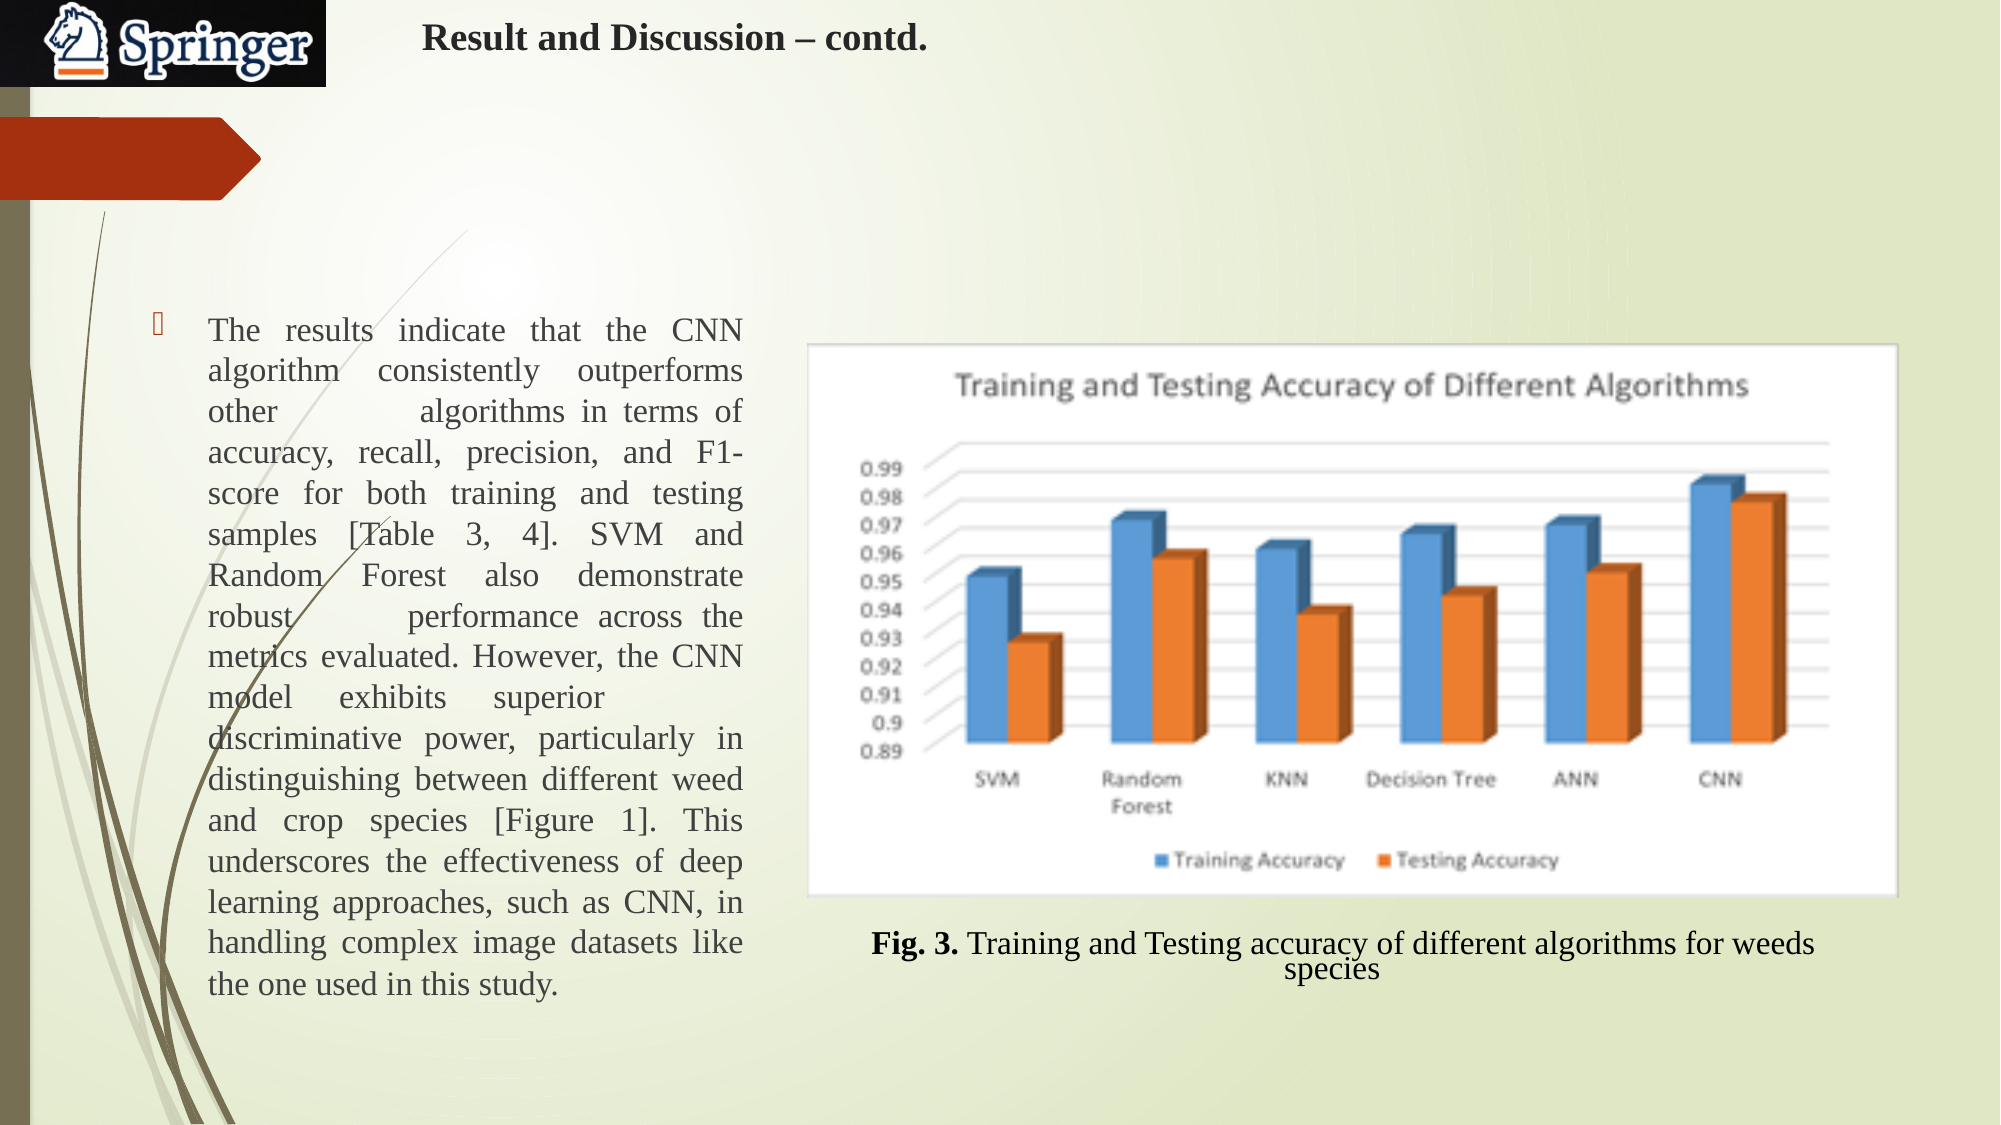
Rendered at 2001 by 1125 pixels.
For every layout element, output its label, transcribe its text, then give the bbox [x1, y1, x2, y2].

picture [806, 341, 1903, 899]
picture [0, 0, 326, 88]
list The results indicate that the CNN algorithm consistently outperforms other algorithms in terms of accuracy, recall, precision, and F1-score for both training and testing samples [Table 3, 4]. SVM and Random Forest also demonstrate robust performance across the metrics evaluated. However, the CNN model exhibits superior discriminative power, particularly in distinguishing between different weed and crop species [Figure 1]. This underscores the effectiveness of deep learning approaches, such as CNN, in handling complex image datasets like the one used in this study. [137, 299, 759, 1014]
text_box Fig. 3. Training and Testing accuracy of different algorithms for weeds species [832, 928, 1833, 994]
title Result and Discussion – contd. [406, 3, 1869, 128]
